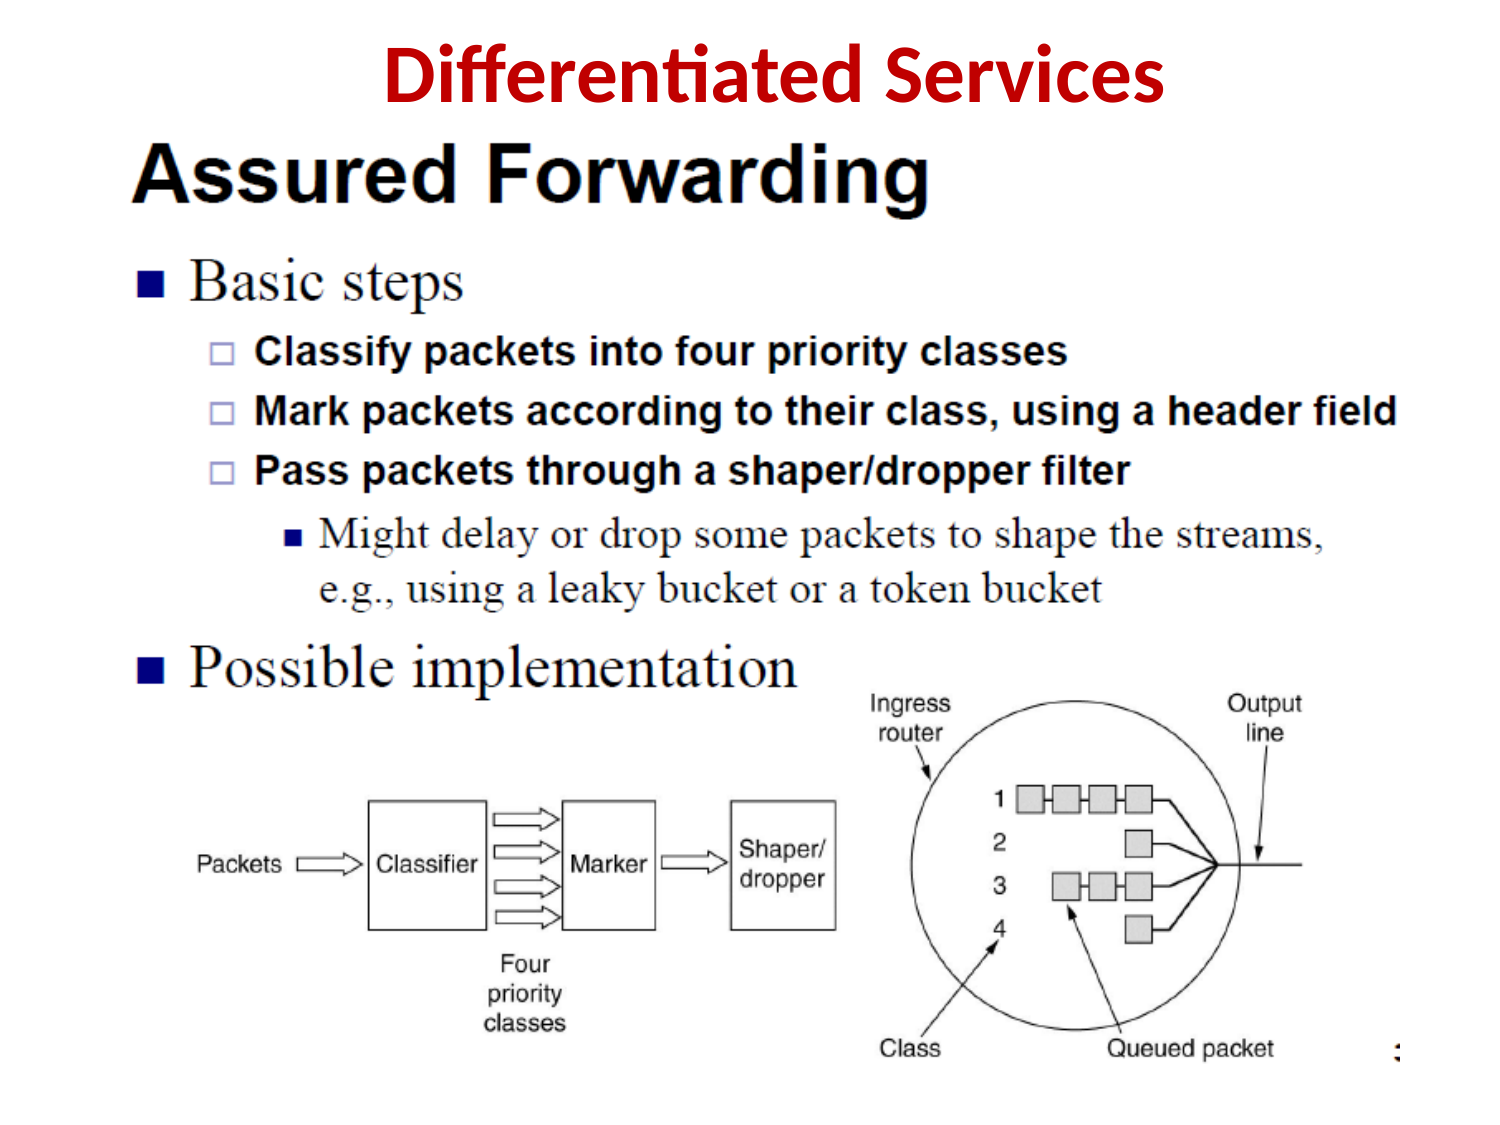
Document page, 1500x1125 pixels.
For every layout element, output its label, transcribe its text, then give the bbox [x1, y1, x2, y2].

picture [74, 112, 1401, 1087]
text_box [725, 0, 1050, 63]
title Differentiated Services [275, 0, 1275, 109]
